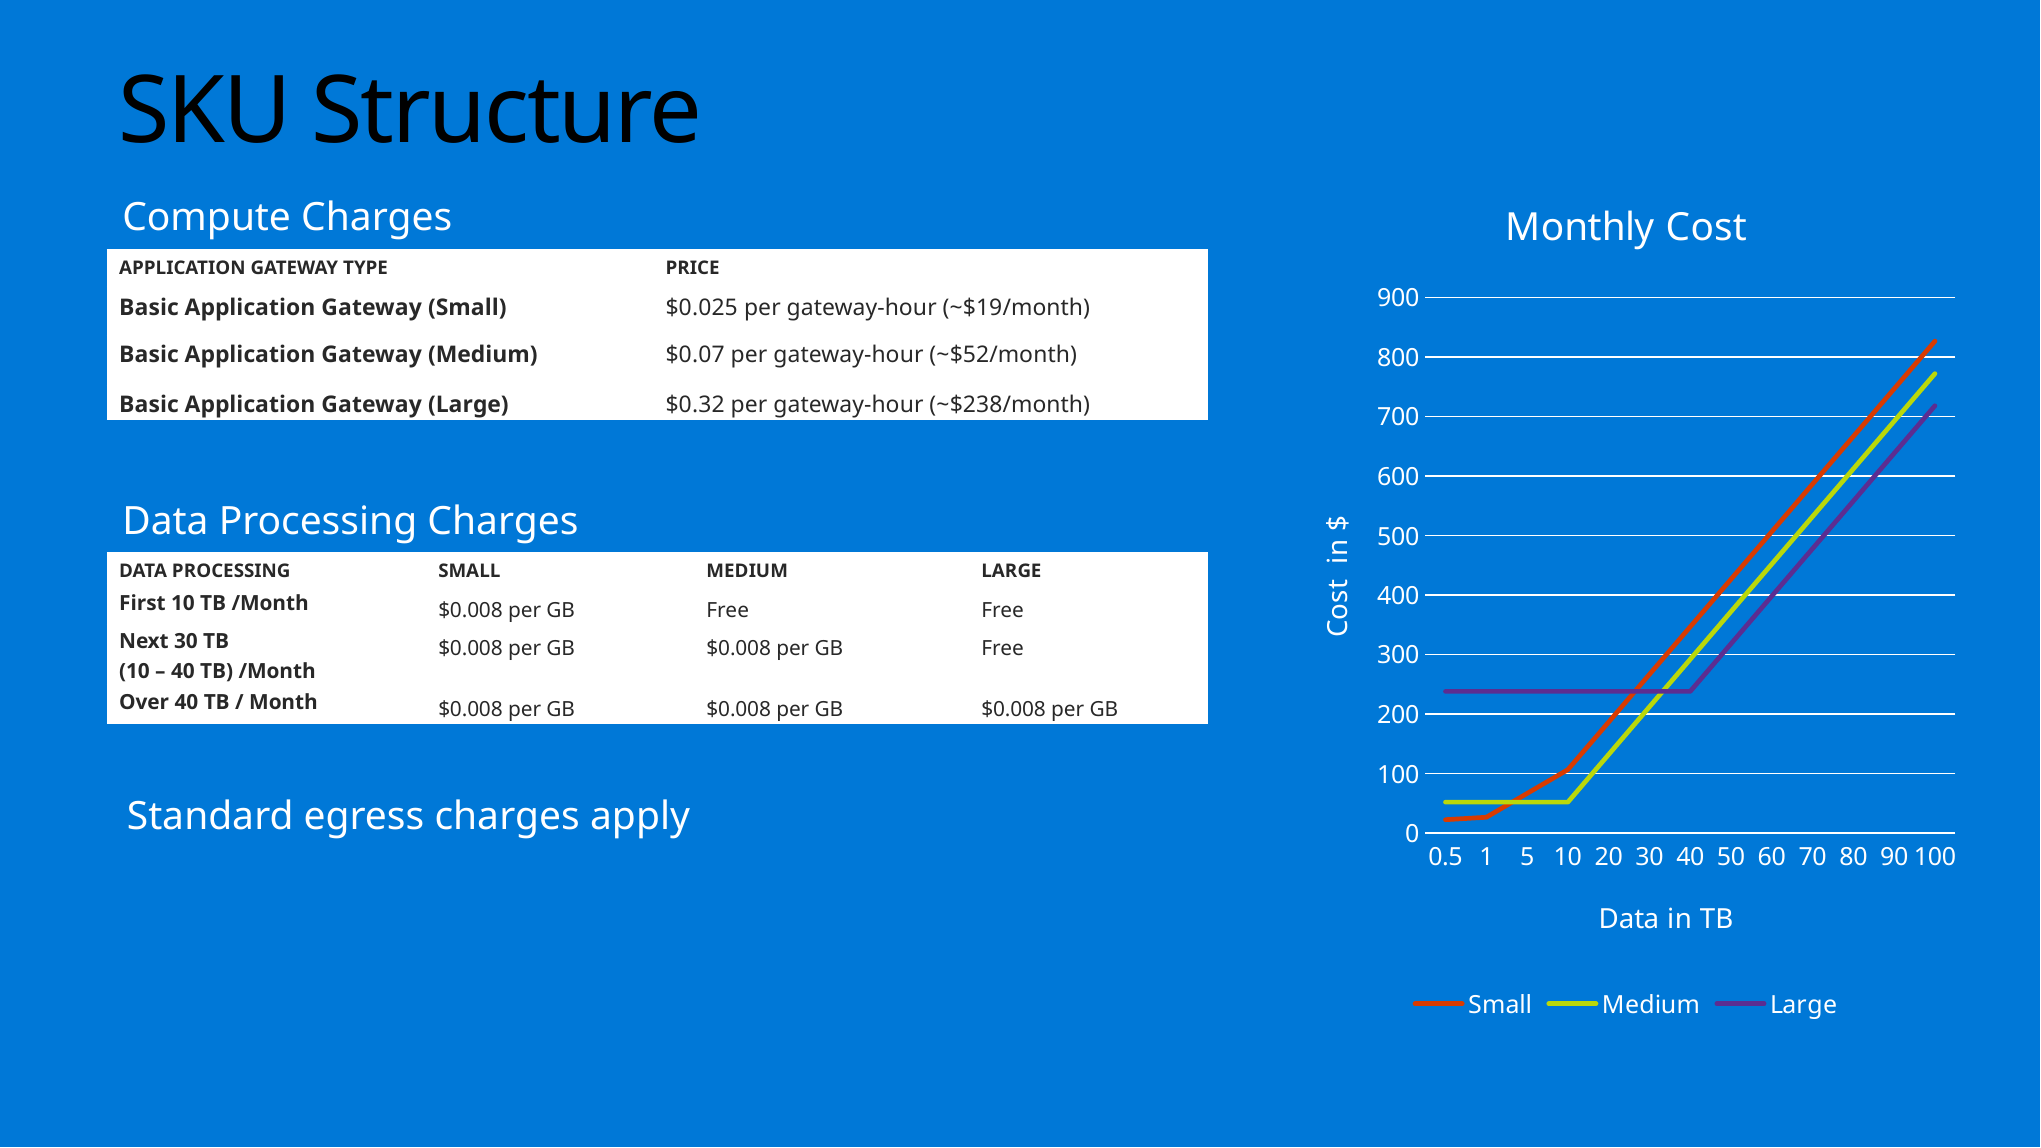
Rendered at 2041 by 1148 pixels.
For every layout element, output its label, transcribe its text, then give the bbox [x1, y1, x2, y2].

title SKU Structure [94, 46, 1948, 148]
table_header Large [971, 554, 1207, 583]
table_cell Free [971, 589, 1207, 624]
table_cell $0.008 per GB [971, 686, 1207, 722]
table_cell Free [696, 589, 969, 624]
table_cell $0.008 per GB [696, 625, 969, 684]
table_header PRICE [655, 251, 1207, 286]
table_cell First 10 TB /Month [109, 589, 426, 624]
table_cell $0.008 per GB [428, 686, 694, 722]
text_box Data Processing Charges [107, 487, 774, 550]
table_cell $0.008 per GB [428, 625, 694, 684]
table_cell $0.008 per GB [428, 589, 694, 624]
table_cell Basic Application Gateway (Medium) [109, 337, 653, 385]
text_box Standard egress charges apply [112, 782, 779, 845]
table_cell $0.07 per gateway-hour (~$52/month) [655, 337, 1207, 385]
table_cell $0.32 per gateway-hour (~$238/month) [655, 387, 1207, 419]
table_cell Basic Application Gateway (Small) [109, 292, 653, 335]
table_cell Free [971, 625, 1207, 684]
text_box Compute Charges [107, 184, 470, 246]
table_header Small [428, 554, 694, 583]
table_header Medium [696, 554, 969, 583]
table_header data Processing [109, 554, 426, 583]
table_cell $0.025 per gateway-hour (~$19/month) [655, 292, 1207, 335]
table_cell Next 30 TB (10 – 40 TB) /Month [109, 625, 426, 684]
chart [1282, 160, 1971, 1028]
table_header Application GATEWAY TYPE [109, 251, 653, 286]
table_cell $0.008 per GB [696, 686, 969, 722]
table_cell Over 40 TB / Month [109, 686, 426, 722]
table_cell Basic Application Gateway (Large) [109, 387, 653, 419]
